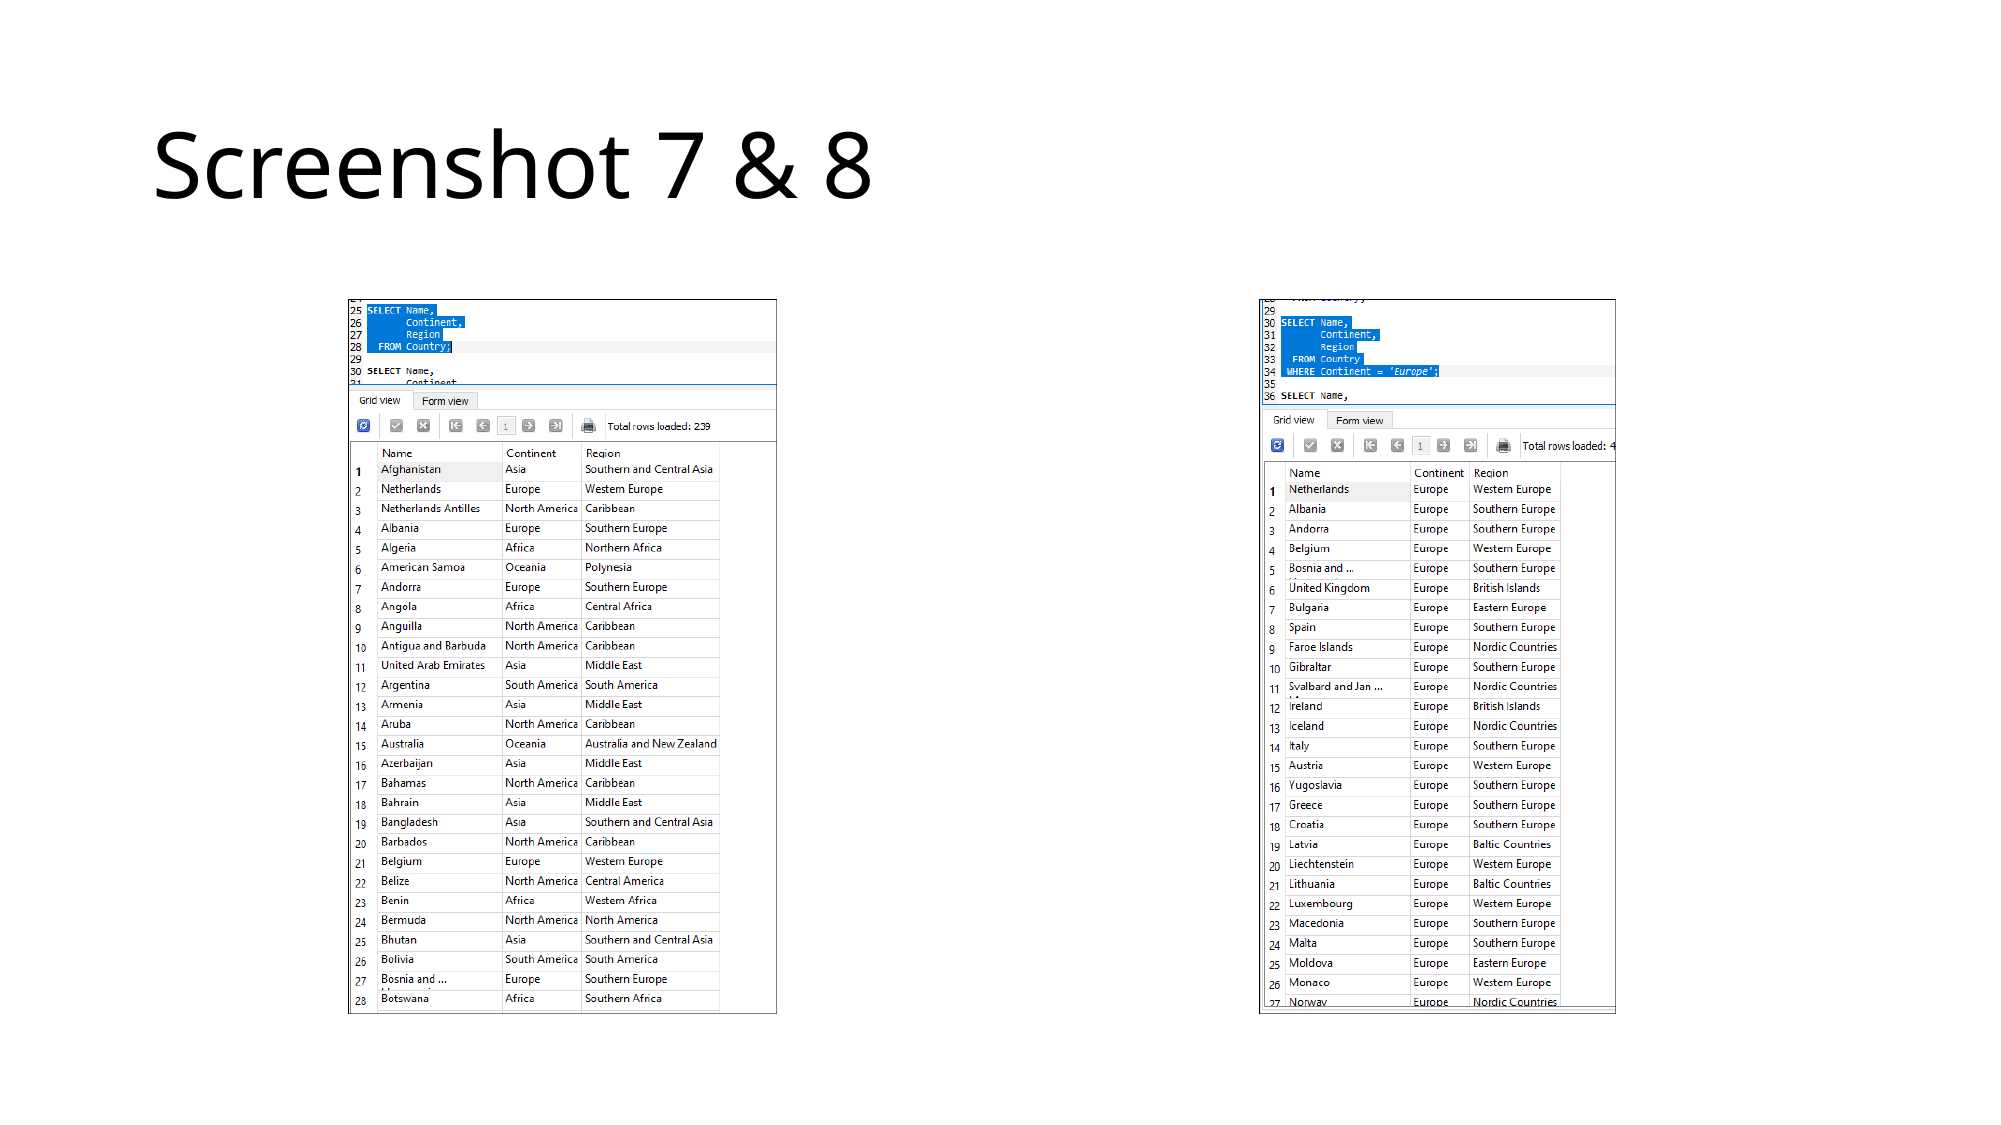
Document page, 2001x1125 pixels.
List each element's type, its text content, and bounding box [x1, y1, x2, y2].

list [348, 299, 777, 1014]
title Screenshot 7 & 8 [137, 59, 1863, 278]
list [1259, 299, 1616, 1014]
